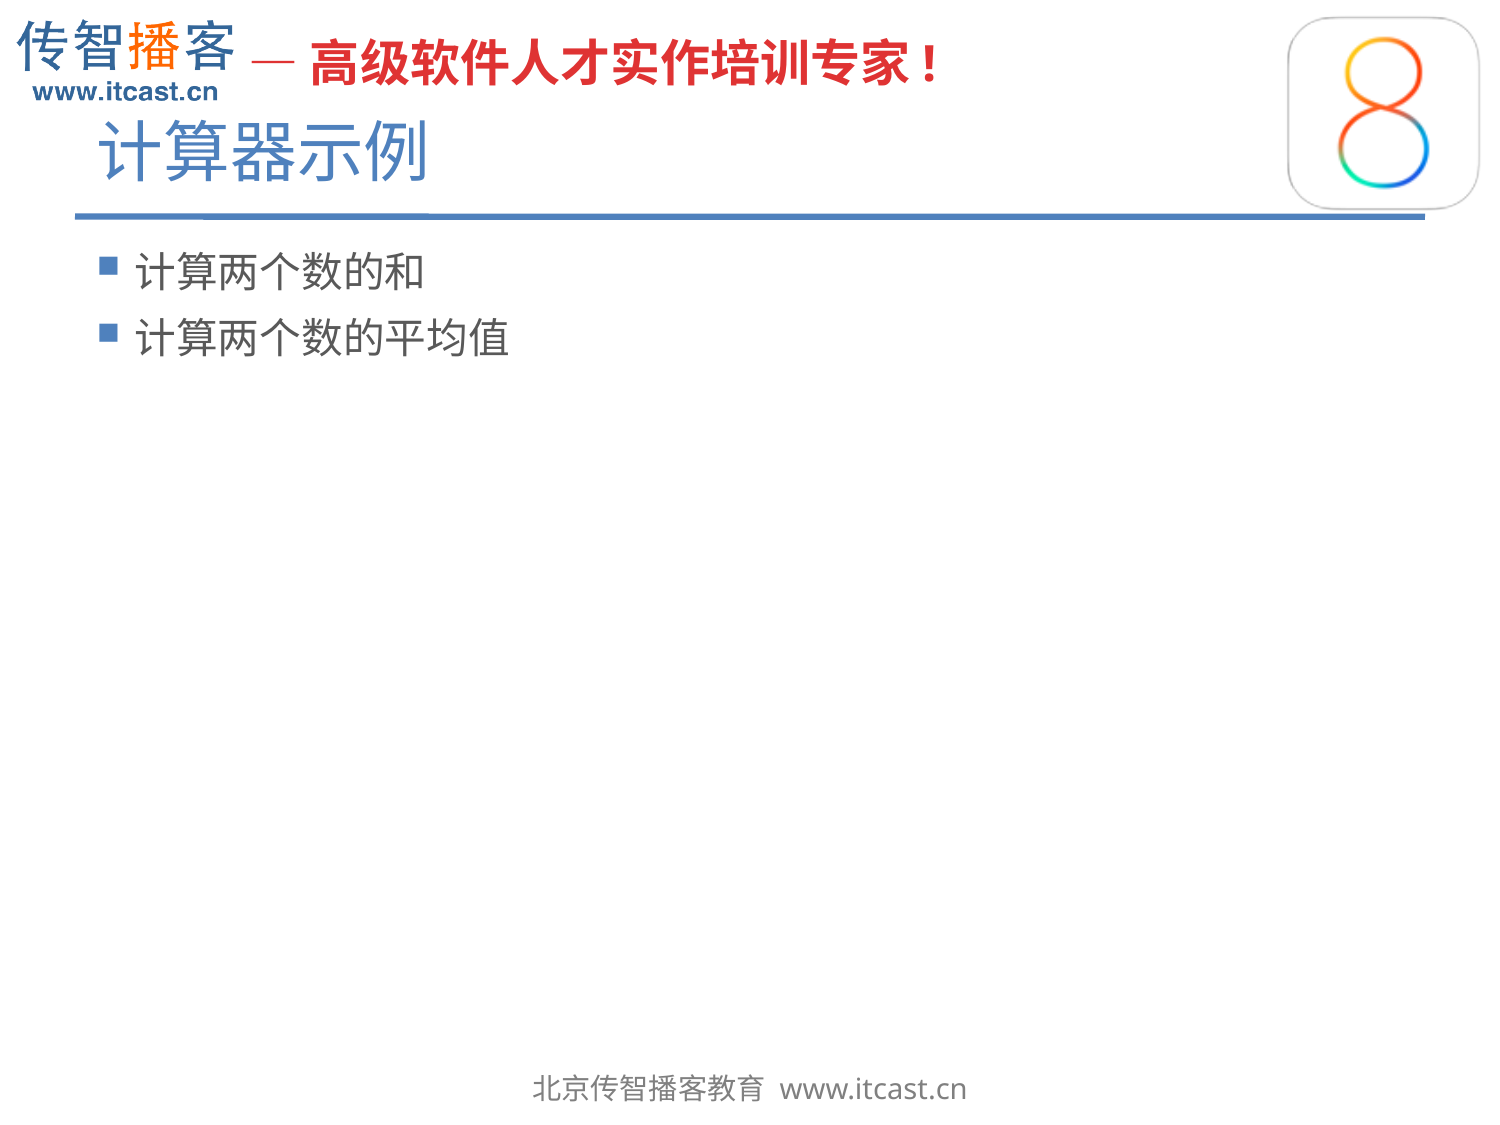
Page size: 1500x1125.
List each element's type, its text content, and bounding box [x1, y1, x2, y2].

title 计算器示例 [81, 102, 1416, 237]
list 计算两个数的和 计算两个数的平均值 [81, 237, 1416, 1005]
picture [16, 19, 234, 101]
picture [1270, 0, 1497, 227]
